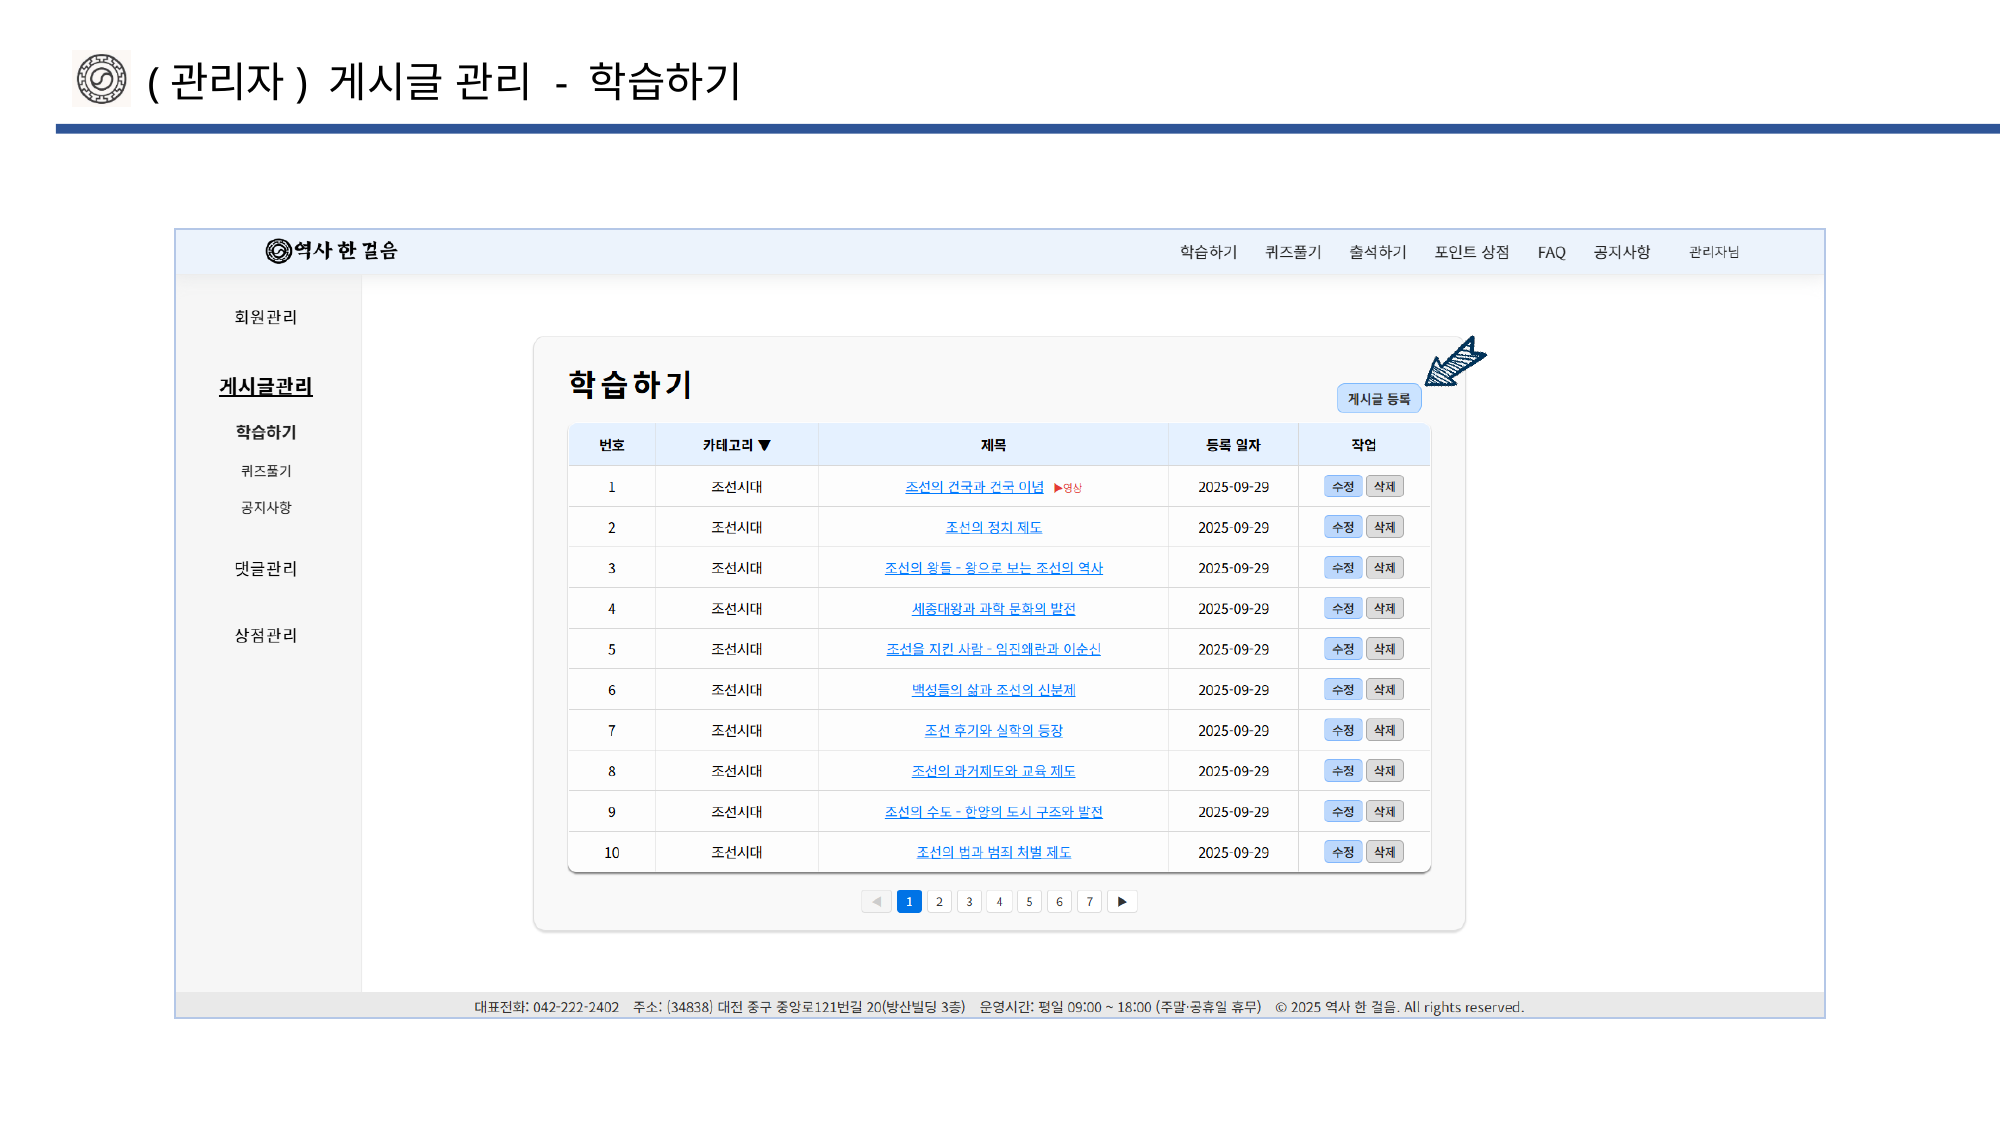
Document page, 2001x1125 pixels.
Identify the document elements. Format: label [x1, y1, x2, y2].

text_box [72, 48, 764, 115]
picture [1374, 288, 1530, 443]
text_box [55, 123, 2000, 135]
text_box [174, 228, 1826, 1019]
